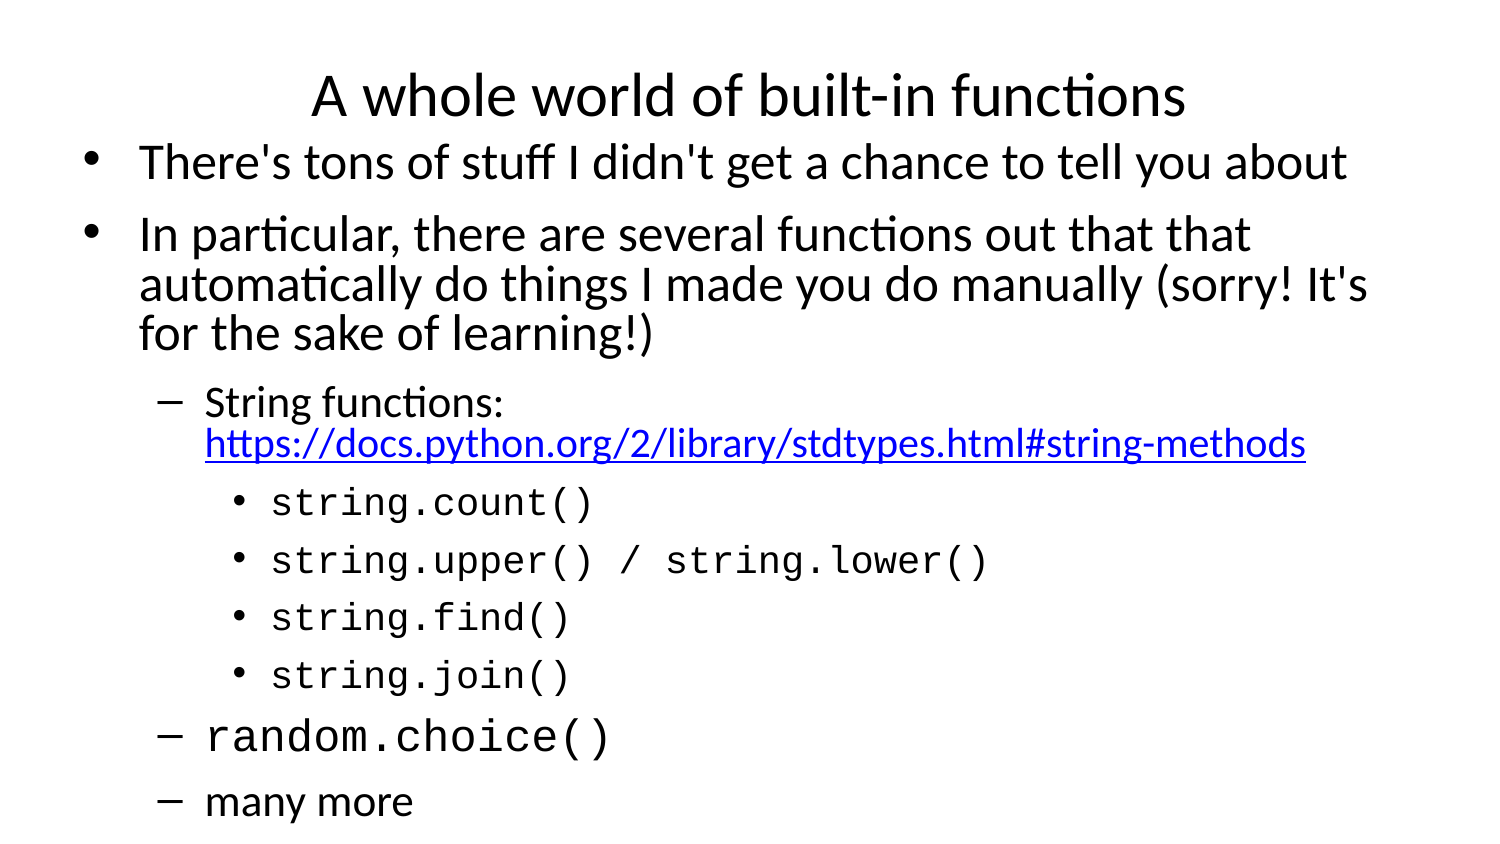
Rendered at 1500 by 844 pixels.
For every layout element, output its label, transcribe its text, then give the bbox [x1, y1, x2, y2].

list There's tons of stuff I didn't get a chance to tell you about In particular, there are several functions out that that automatically do things I made you do manually (sorry! It's for the sake of learning!) String functions: https://docs.python.org/2/library/stdtypes.html#string-methods string.count() string.upper() / string.lower() string.find() string.join() random.choice() many more [67, 131, 1418, 689]
title A whole world of built-in functions [75, 21, 1425, 162]
